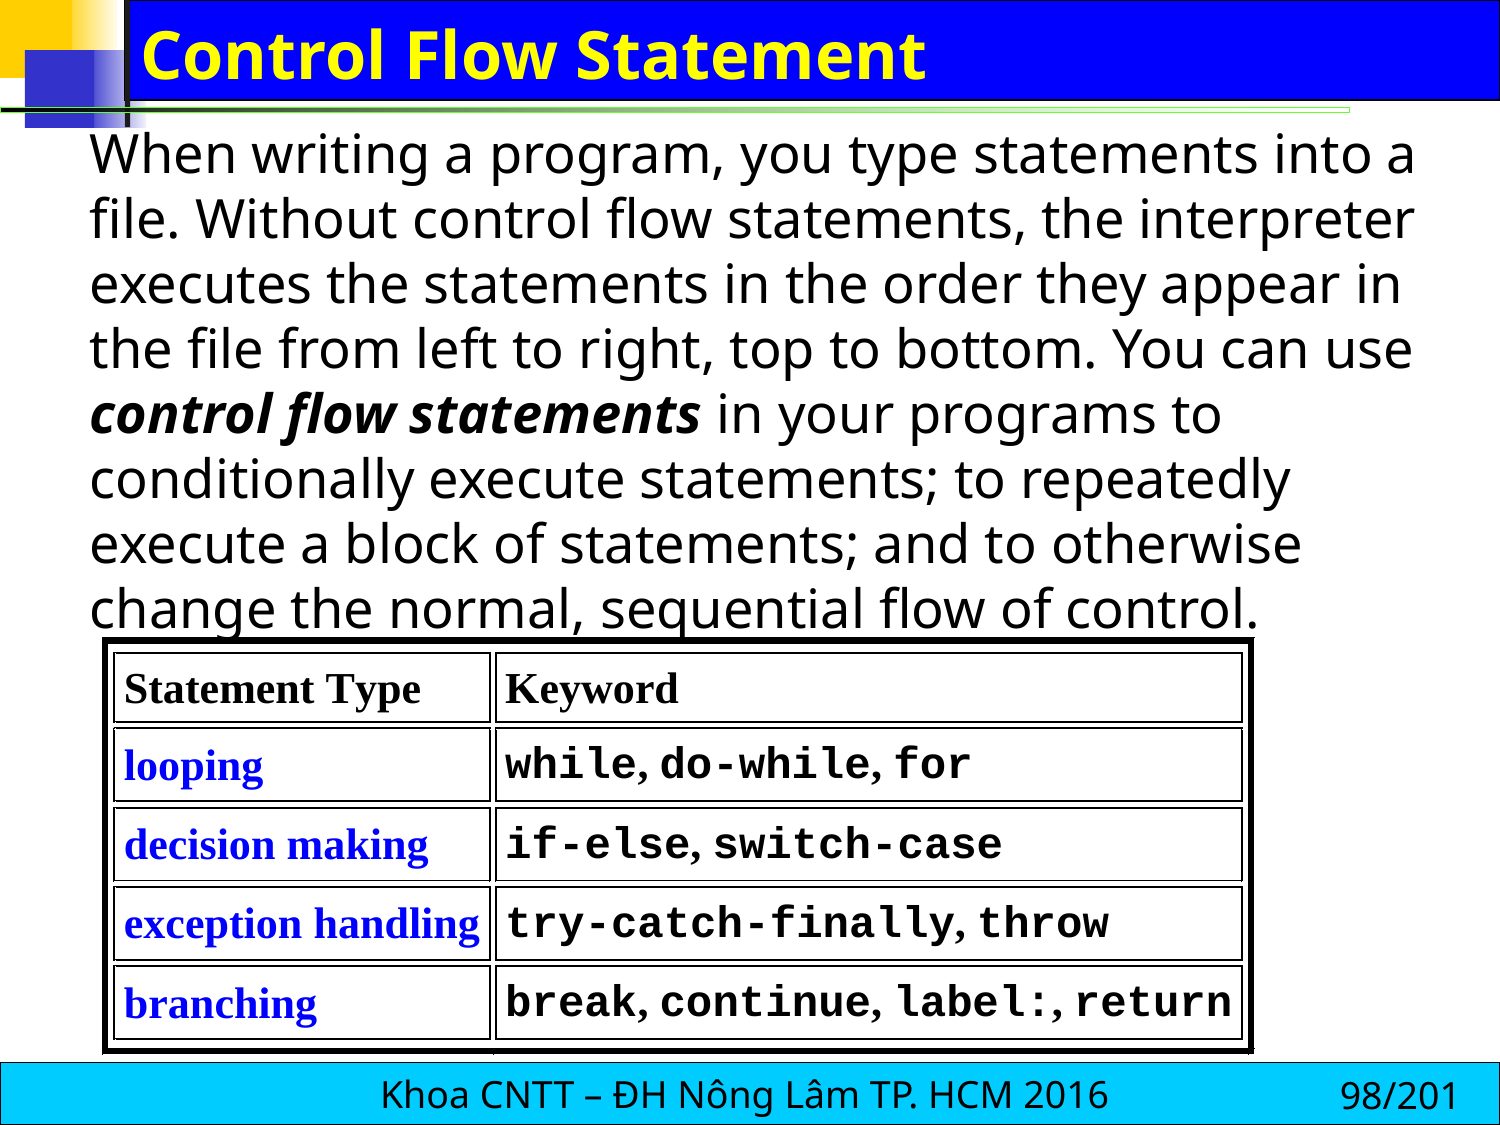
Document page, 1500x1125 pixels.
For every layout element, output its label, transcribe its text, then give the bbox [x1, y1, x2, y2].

title Control Flow Statement [124, 12, 1467, 101]
text_box When writing a program, you type statements into a file. Without control flow statements, the interpreter executes the statements in the order they appear in the file from left to right, top to bottom. You can use control flow statements in your programs to conditionally execute statements; to repeatedly execute a block of statements; and to otherwise change the normal, sequential flow of control. [75, 112, 1463, 647]
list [101, 637, 1500, 1094]
